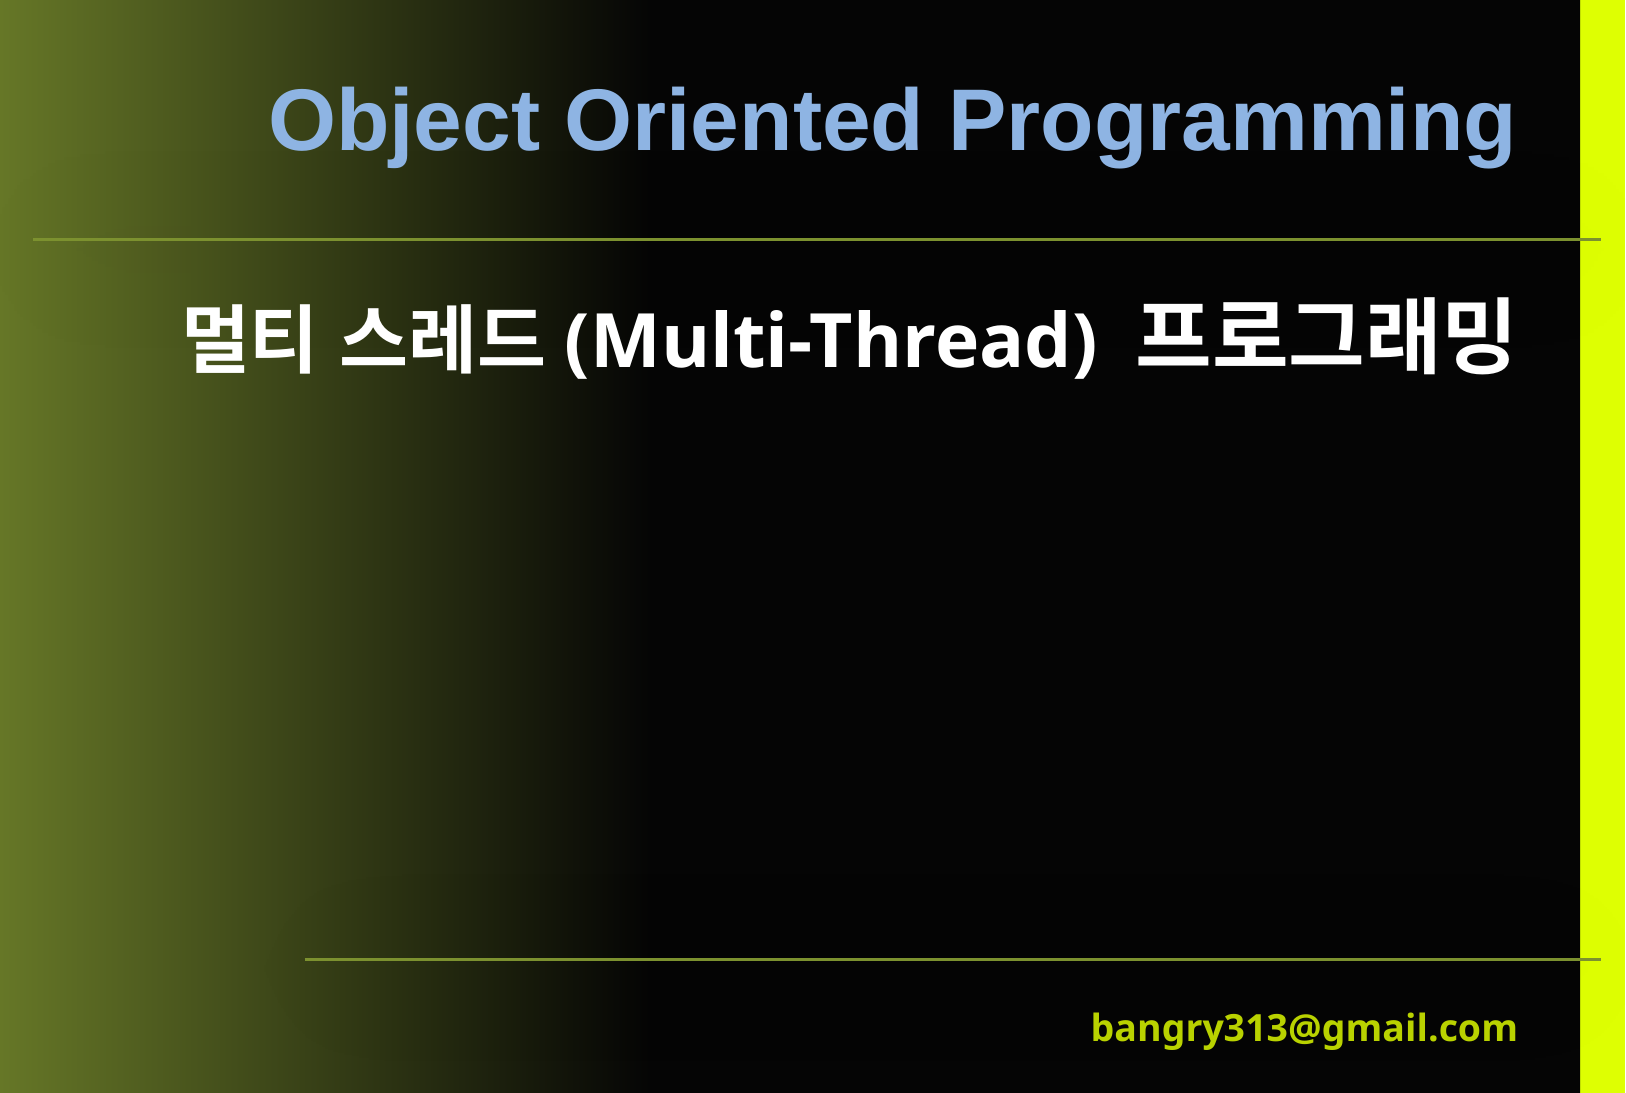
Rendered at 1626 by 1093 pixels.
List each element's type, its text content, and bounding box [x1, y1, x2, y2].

title 멀티 스레드(Multi-Thread) 프로그래밍 [21, 239, 1534, 429]
